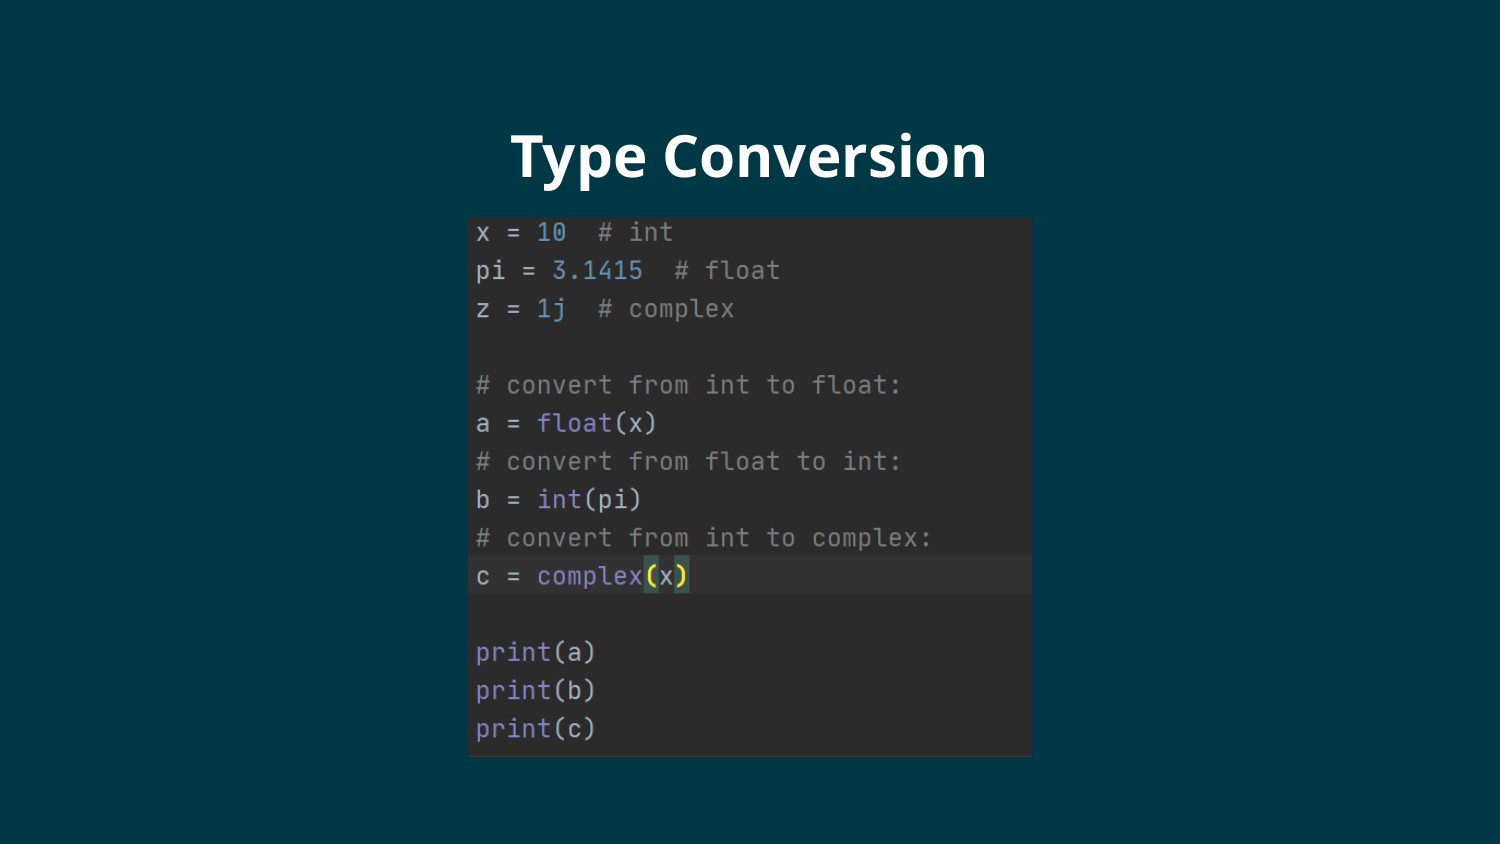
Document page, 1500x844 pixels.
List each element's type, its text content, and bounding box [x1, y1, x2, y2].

picture [618, 169, 643, 177]
picture [783, 169, 796, 176]
picture [919, 169, 945, 177]
picture [871, 169, 894, 177]
text_box Type Conversion [497, 92, 1003, 169]
picture [523, 169, 531, 176]
picture [902, 169, 910, 176]
picture [581, 169, 608, 190]
picture [976, 169, 983, 176]
picture [469, 219, 1031, 756]
picture [704, 169, 730, 177]
picture [545, 169, 565, 190]
picture [669, 169, 695, 177]
picture [846, 169, 854, 176]
picture [740, 169, 748, 176]
picture [955, 169, 963, 176]
picture [812, 169, 837, 177]
picture [761, 169, 768, 176]
